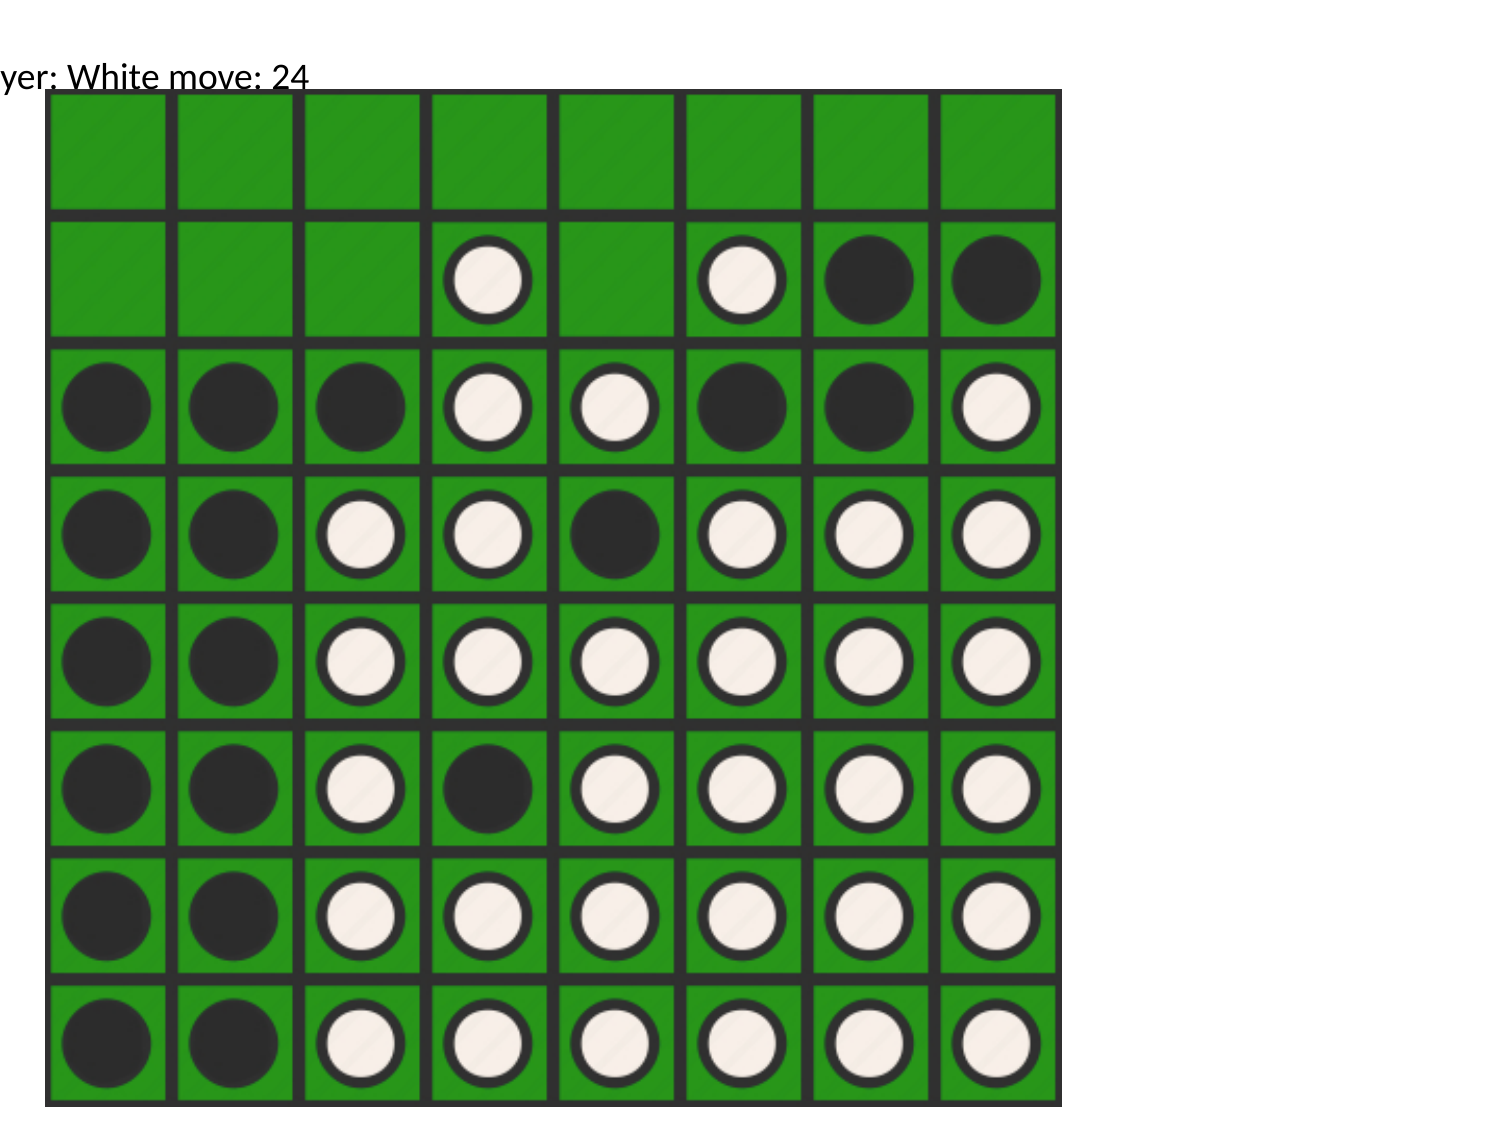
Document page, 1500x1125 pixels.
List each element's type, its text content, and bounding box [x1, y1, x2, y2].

picture [44, 89, 1062, 1107]
text_box turn: 48 player: White move: 24 [0, 44, 325, 105]
